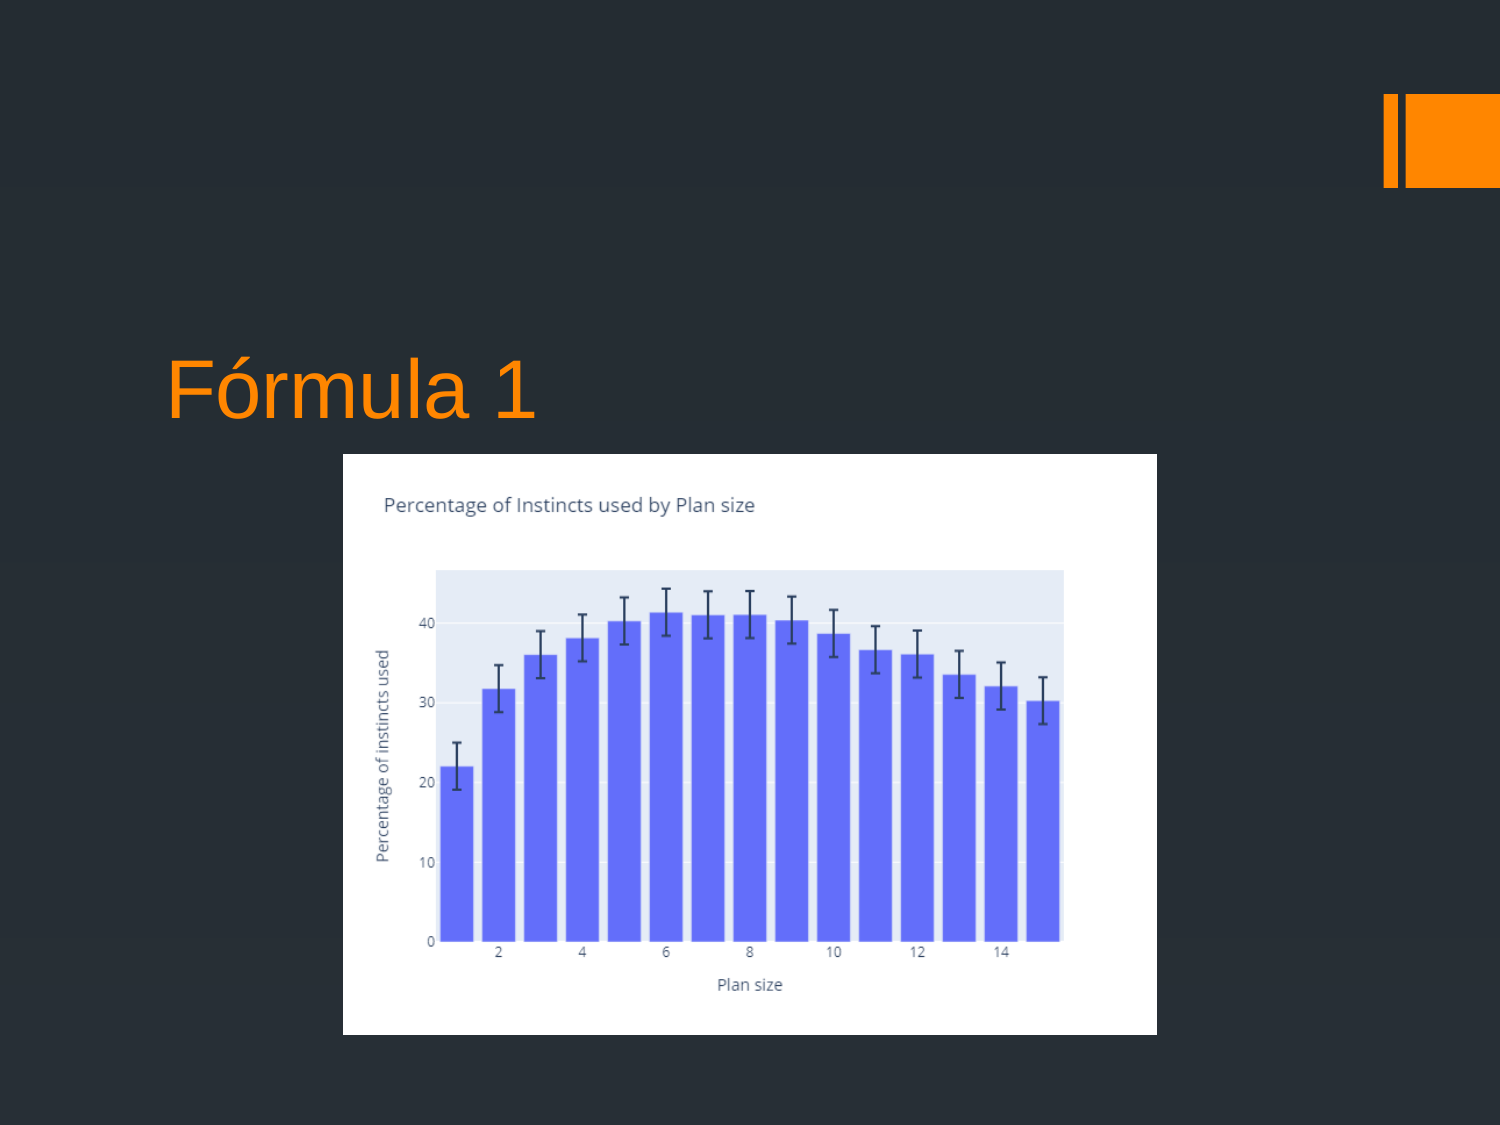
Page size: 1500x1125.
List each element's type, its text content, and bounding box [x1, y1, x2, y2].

title Fórmula 1 [150, 253, 1350, 443]
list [343, 453, 1157, 1036]
